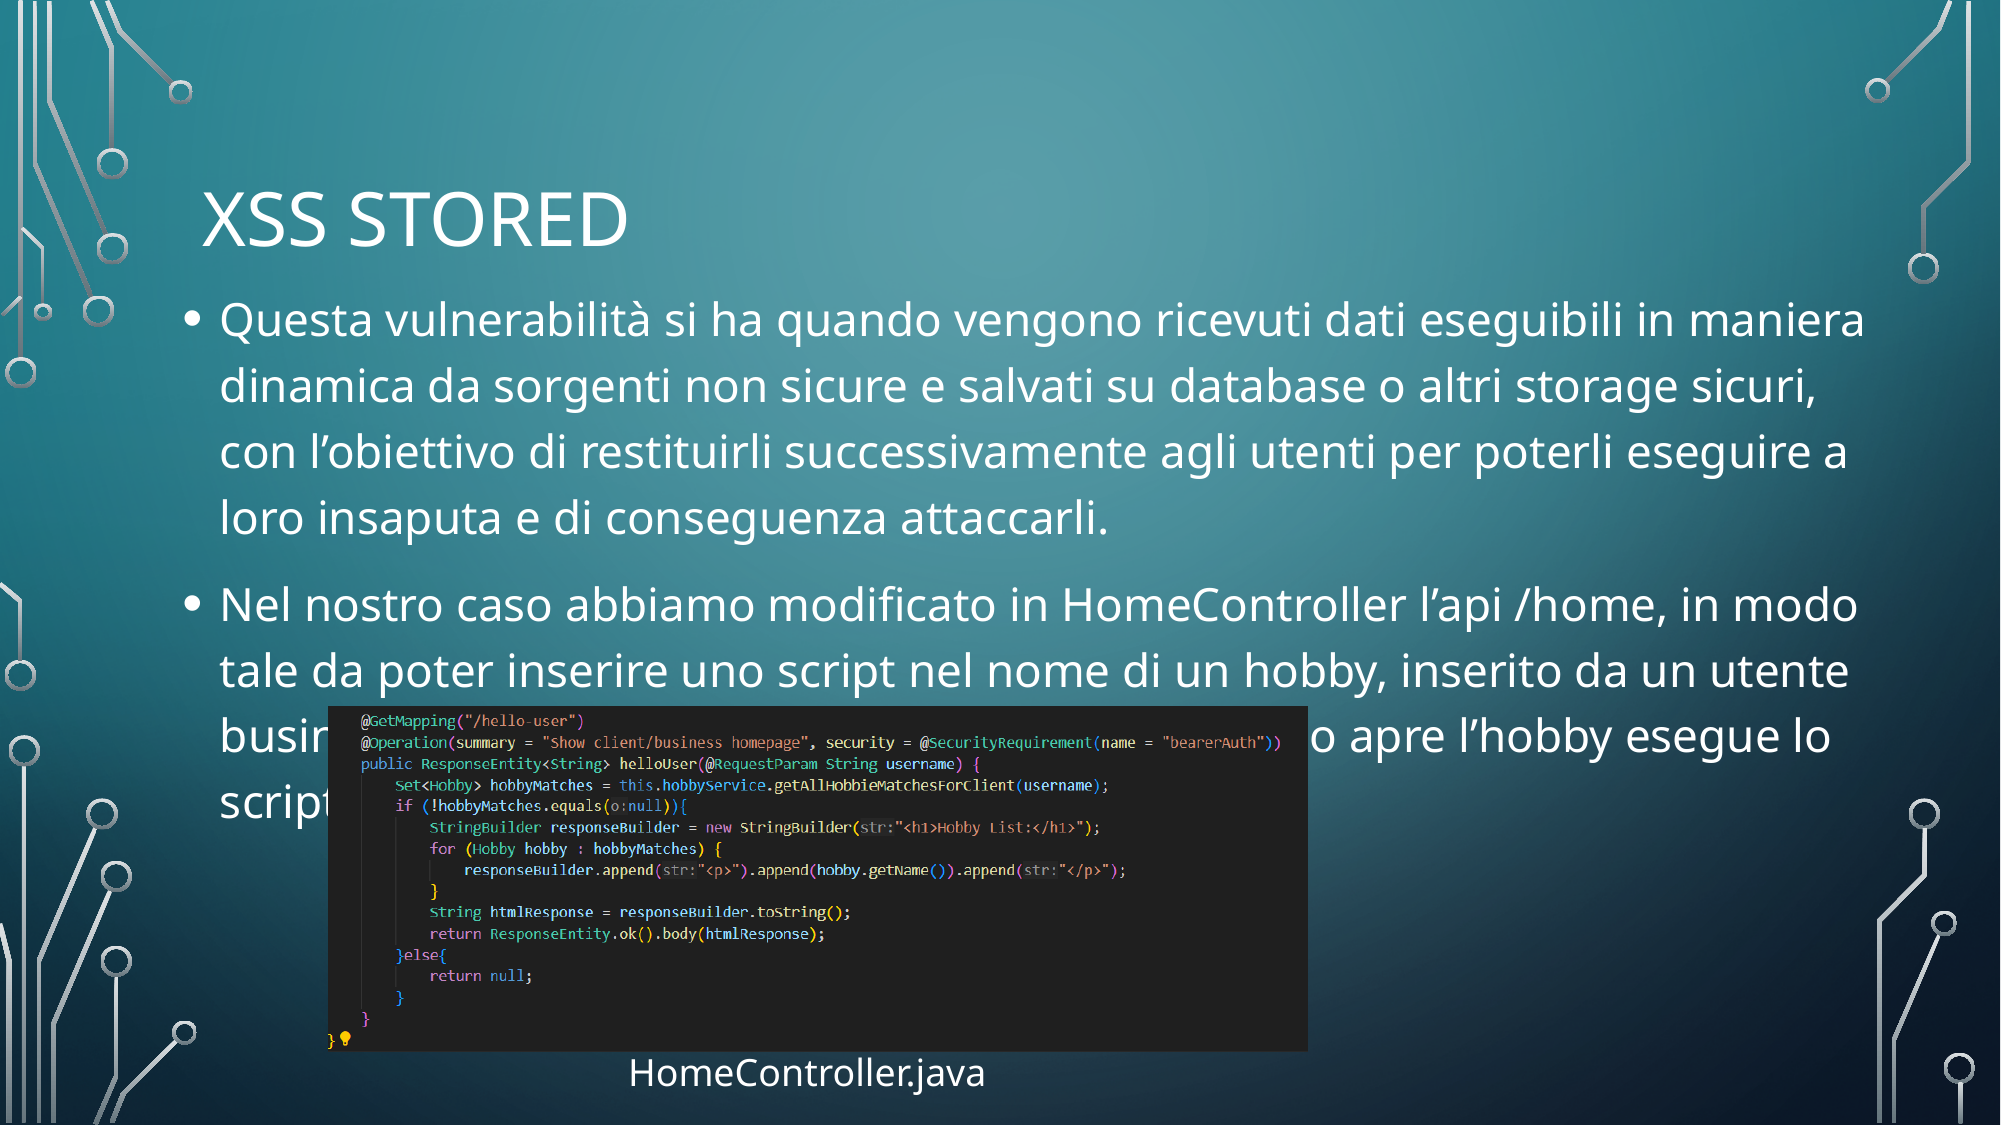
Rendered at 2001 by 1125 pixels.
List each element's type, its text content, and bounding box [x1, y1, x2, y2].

list Questa vulnerabilità si ha quando vengono ricevuti dati eseguibili in maniera dinamica da sorgenti non sicure e salvati su database o altri storage sicuri, con l’obiettivo di restituirli successivamente agli utenti per poterli eseguire a loro insaputa e di conseguenza attaccarli. Nel nostro caso abbiamo modificato in HomeController l’api /home, in modo tale da poter inserire uno script nel nome di un hobby, inserito da un utente business, in modo tale che un normale user quando apre l’hobby esegue lo script. [167, 272, 1912, 853]
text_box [328, 706, 1308, 1103]
title Xss stored [187, 101, 1813, 272]
